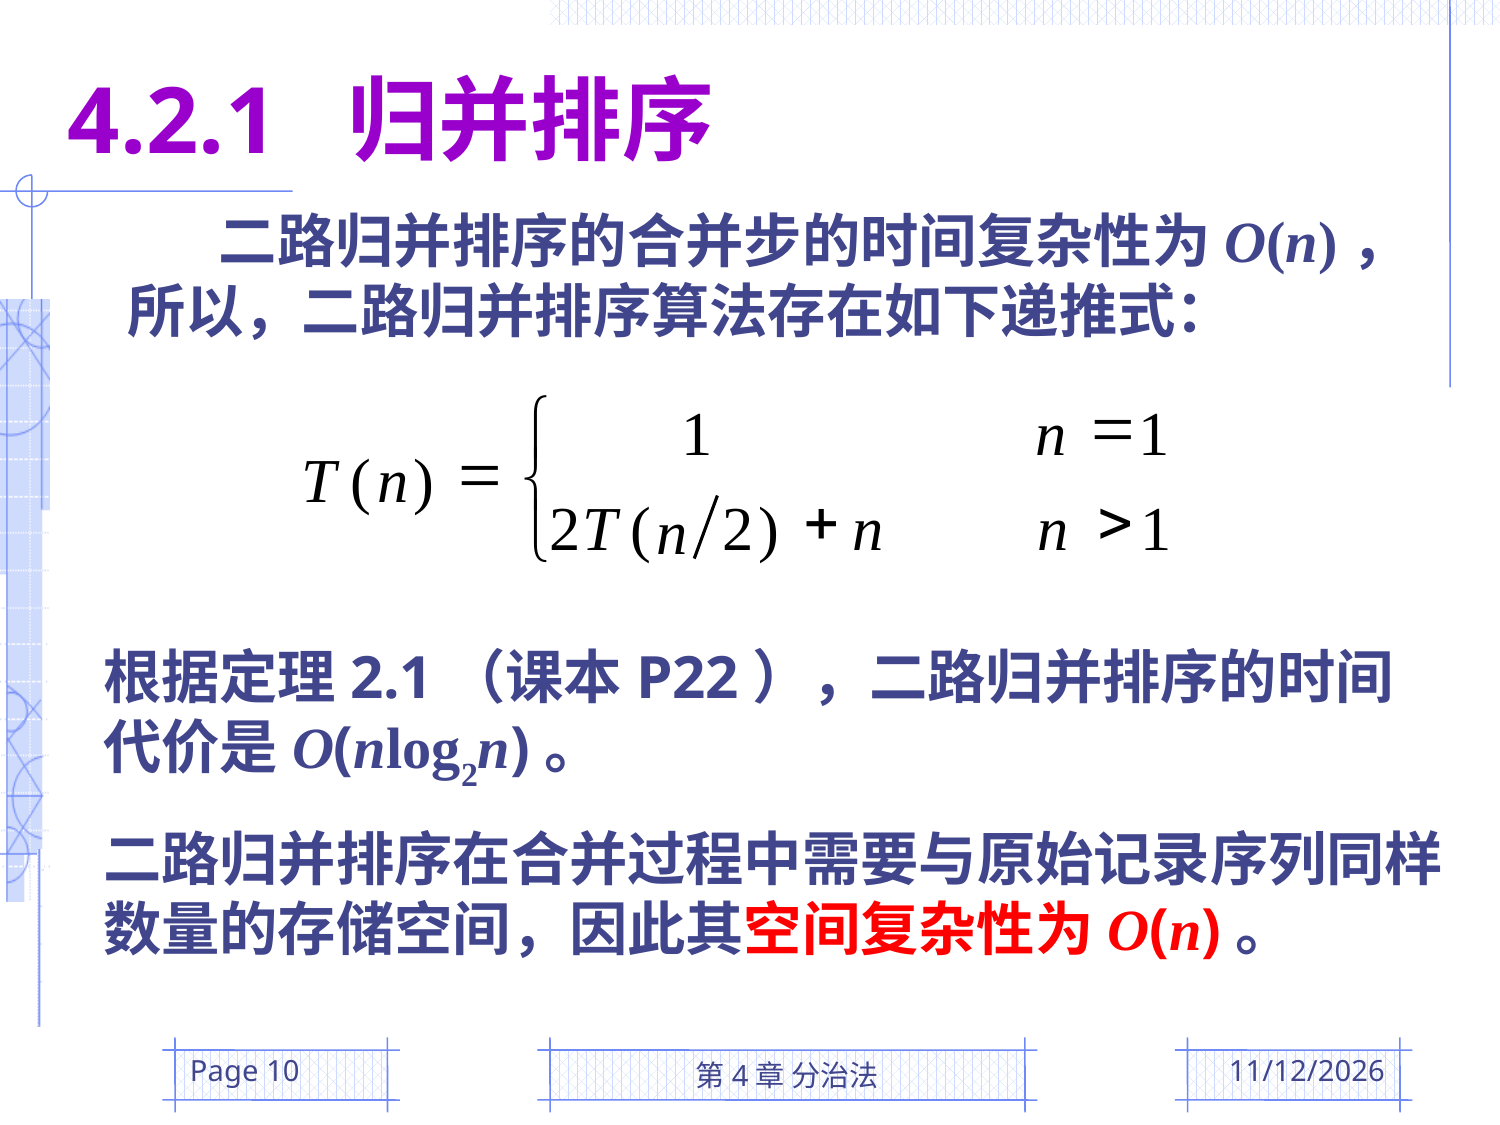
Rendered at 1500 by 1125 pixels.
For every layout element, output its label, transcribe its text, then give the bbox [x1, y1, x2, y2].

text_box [277, 385, 1188, 575]
slide_number Page 10 [174, 1024, 488, 1101]
text_box 4.2.1 归并排序 [53, 54, 1412, 180]
footer 第4章 分治法 [549, 1024, 1026, 1101]
text_box 根据定理2.1（课本P22），二路归并排序的时间代价是O(nlog2n)。 二路归并排序在合并过程中需要与原始记录序列同样数量的存储空间，因此其空间复杂性为O(n)。 [88, 632, 1464, 970]
picture [0, 542, 50, 1027]
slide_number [1087, 1024, 1401, 1101]
text_box 二路归并排序的合并步的时间复杂性为O(n)，所以，二路归并排序算法存在如下递推式： [112, 196, 1425, 351]
picture [0, 299, 50, 541]
